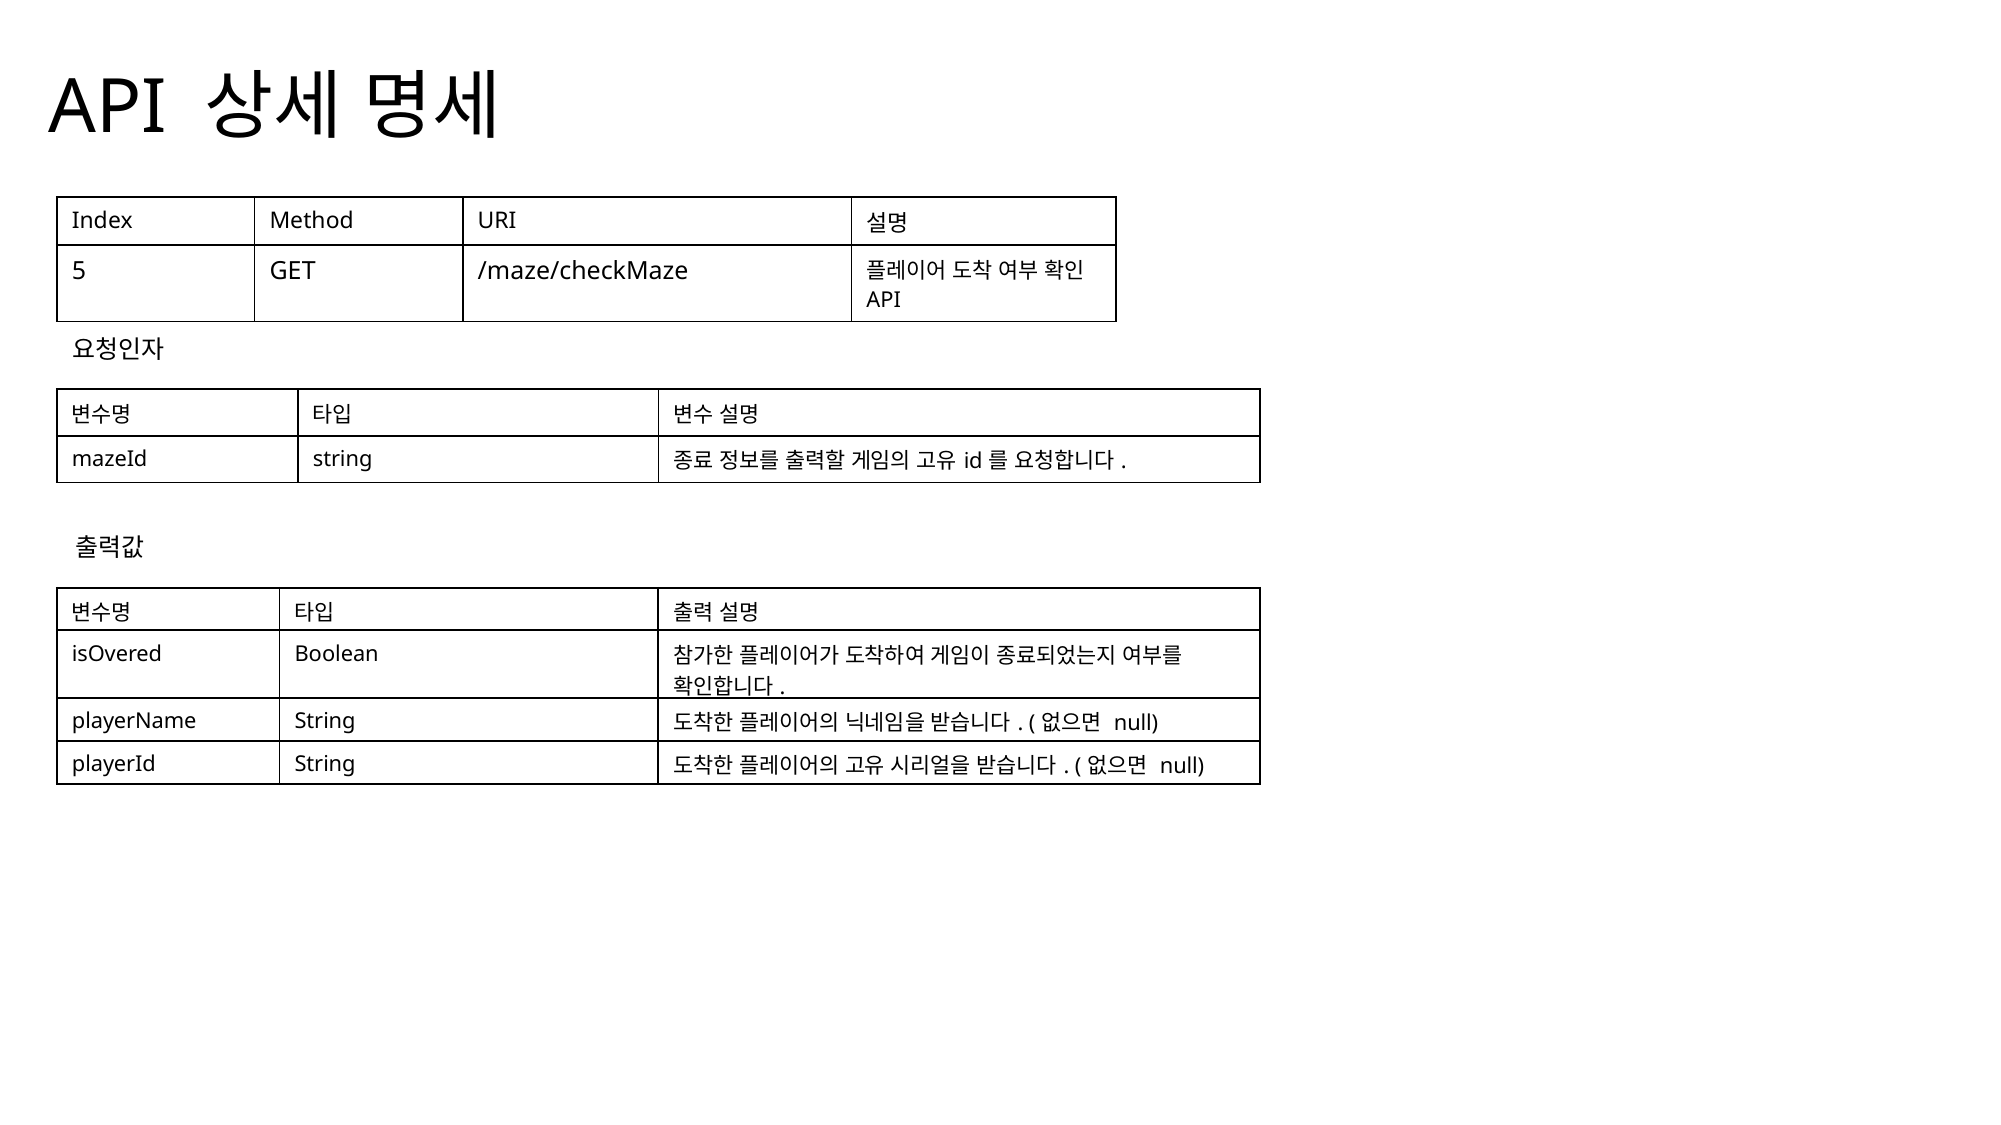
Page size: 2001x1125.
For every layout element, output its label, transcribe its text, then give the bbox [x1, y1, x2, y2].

title API 상세 명세 [33, 0, 1759, 218]
table_header 변수명 [58, 589, 279, 629]
table_cell playerName [58, 699, 279, 740]
table_cell mazeId [58, 437, 297, 482]
table_header Index [58, 198, 254, 244]
table_cell Boolean [280, 631, 657, 697]
table_cell 종료 정보를 출력할 게임의 고유id를 요청합니다. [659, 437, 1259, 482]
table_header 변수 설명 [659, 390, 1259, 435]
table_header 출력 설명 [659, 589, 1259, 629]
table_cell 참가한 플레이어가 도착하여 게임이 종료되었는지 여부를 확인합니다. [659, 631, 1259, 697]
table_cell String [280, 742, 657, 783]
table_header URI [464, 198, 851, 244]
table_cell /maze/checkMaze [464, 246, 851, 321]
table_header Method [255, 198, 462, 244]
text_box 요청인자 [57, 325, 180, 371]
table_header 설명 [852, 198, 1115, 244]
table_cell playerId [58, 742, 279, 783]
table_cell 도착한 플레이어의 고유 시리얼을 받습니다. (없으면 null) [659, 742, 1259, 783]
text_box 출력값 [60, 524, 160, 570]
table_cell string [299, 437, 658, 482]
table_header 변수명 [58, 390, 297, 435]
table_cell GET [255, 246, 462, 321]
table_cell 플레이어 도착 여부 확인 API [852, 246, 1115, 321]
table_cell String [280, 699, 657, 740]
table_cell 도착한 플레이어의 닉네임을 받습니다. (없으면 null) [659, 699, 1259, 740]
table_cell 5 [58, 246, 254, 321]
table_cell isOvered [58, 631, 279, 697]
table_header 타입 [280, 589, 657, 629]
table_header 타입 [299, 390, 658, 435]
